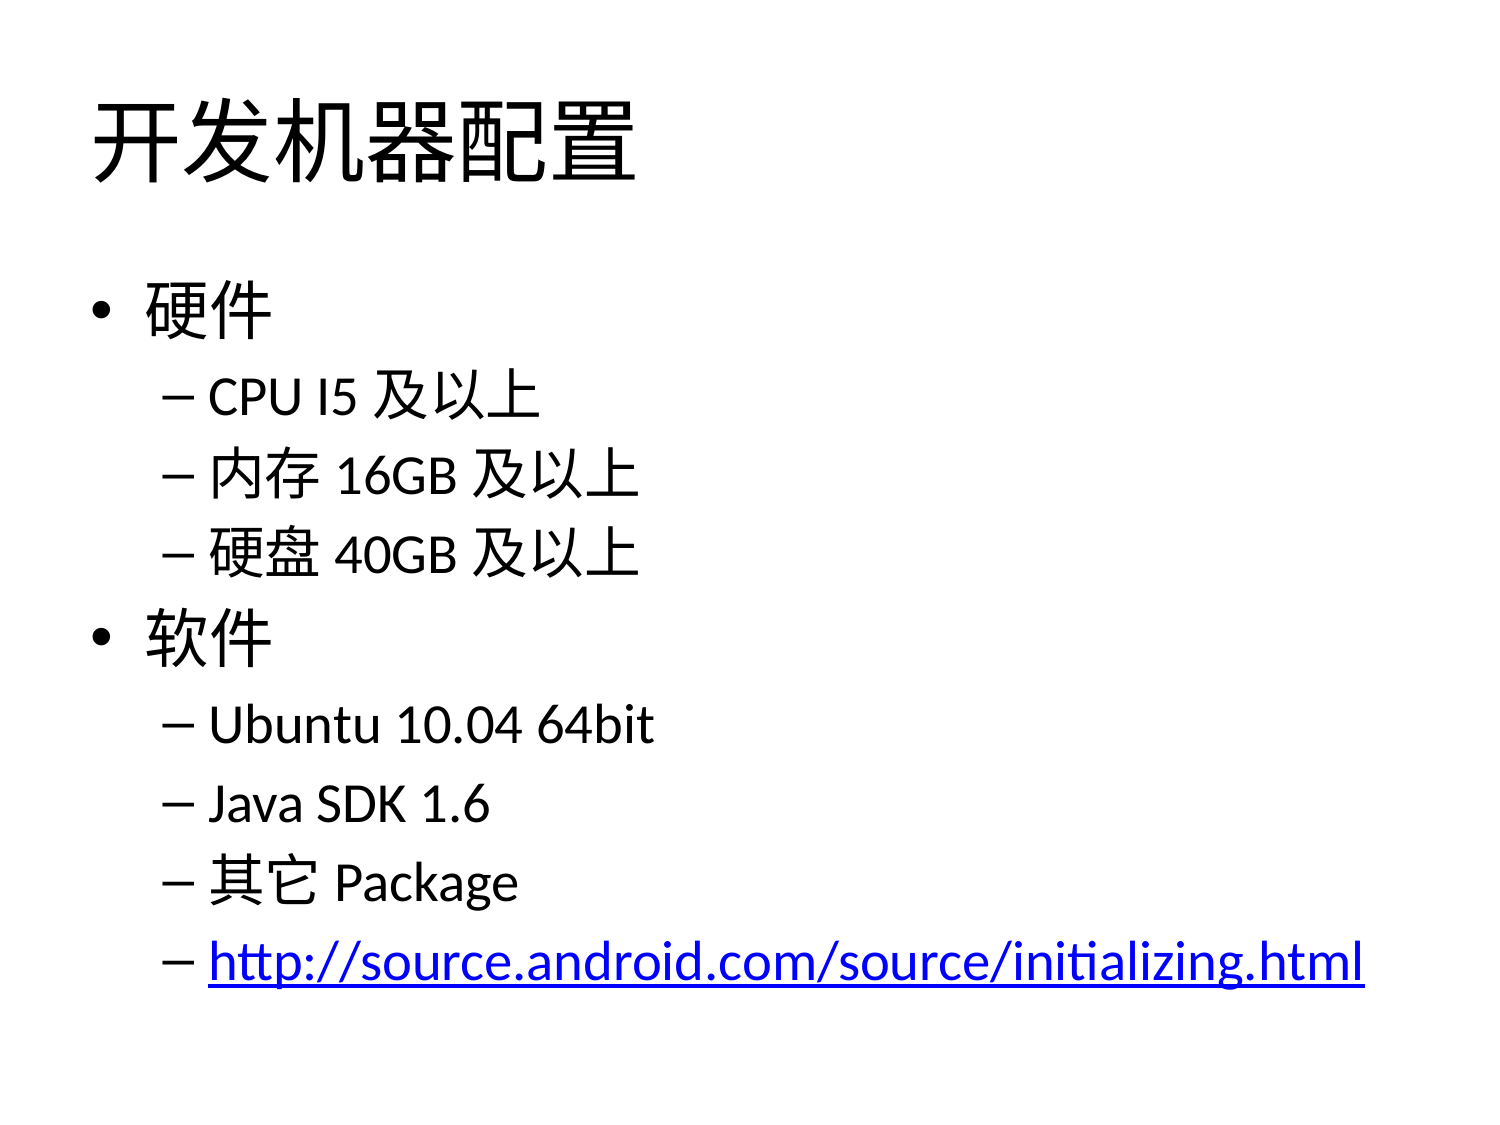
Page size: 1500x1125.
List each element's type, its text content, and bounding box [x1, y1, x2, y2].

list 硬件 CPU I5及以上 内存16GB及以上 硬盘40GB及以上 软件 Ubuntu 10.04 64bit Java SDK 1.6 其它Package http://source.android.com/source/initializing.html [75, 262, 1425, 1005]
title 开发机器配置 [75, 45, 1425, 233]
